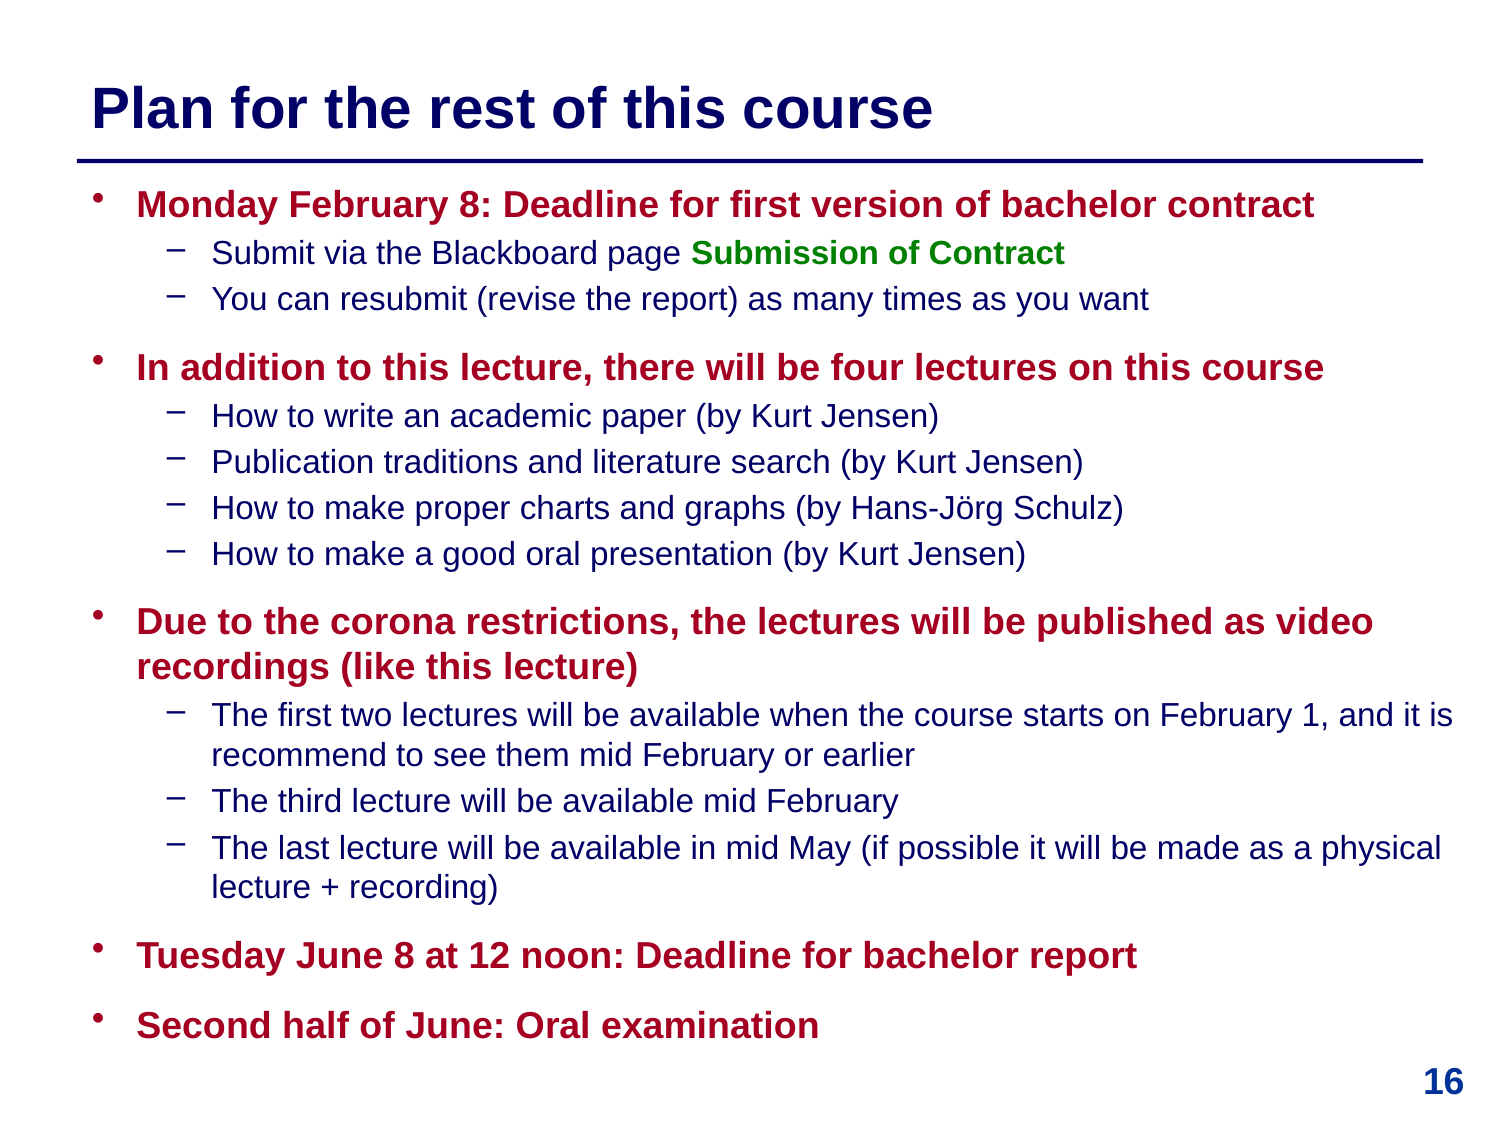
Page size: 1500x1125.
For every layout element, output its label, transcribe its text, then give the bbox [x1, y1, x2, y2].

slide_number 16 [1387, 1050, 1500, 1125]
title Plan for the rest of this course [76, 54, 1459, 155]
list Monday February 8: Deadline for first version of bachelor contract Submit via the Blackboard page Submission of Contract You can resubmit (revise the report) as many times as you want In addition to this lecture, there will be four lectures on this course How to write an academic paper (by Kurt Jensen) Publication traditions and literature search (by Kurt Jensen) How to make proper charts and graphs (by Hans-Jörg Schulz) How to make a good oral presentation (by Kurt Jensen) Due to the corona restrictions, the lectures will be published as video recordings (like this lecture) The first two lectures will be available when the course starts on February 1, and it is recommend to see them mid February or earlier The third lecture will be available mid February The last lecture will be available in mid May (if possible it will be made as a physical lecture + recording) Tuesday June 8 at 12 noon: Deadline for bachelor report Second half of June: Oral examination [76, 172, 1483, 1106]
